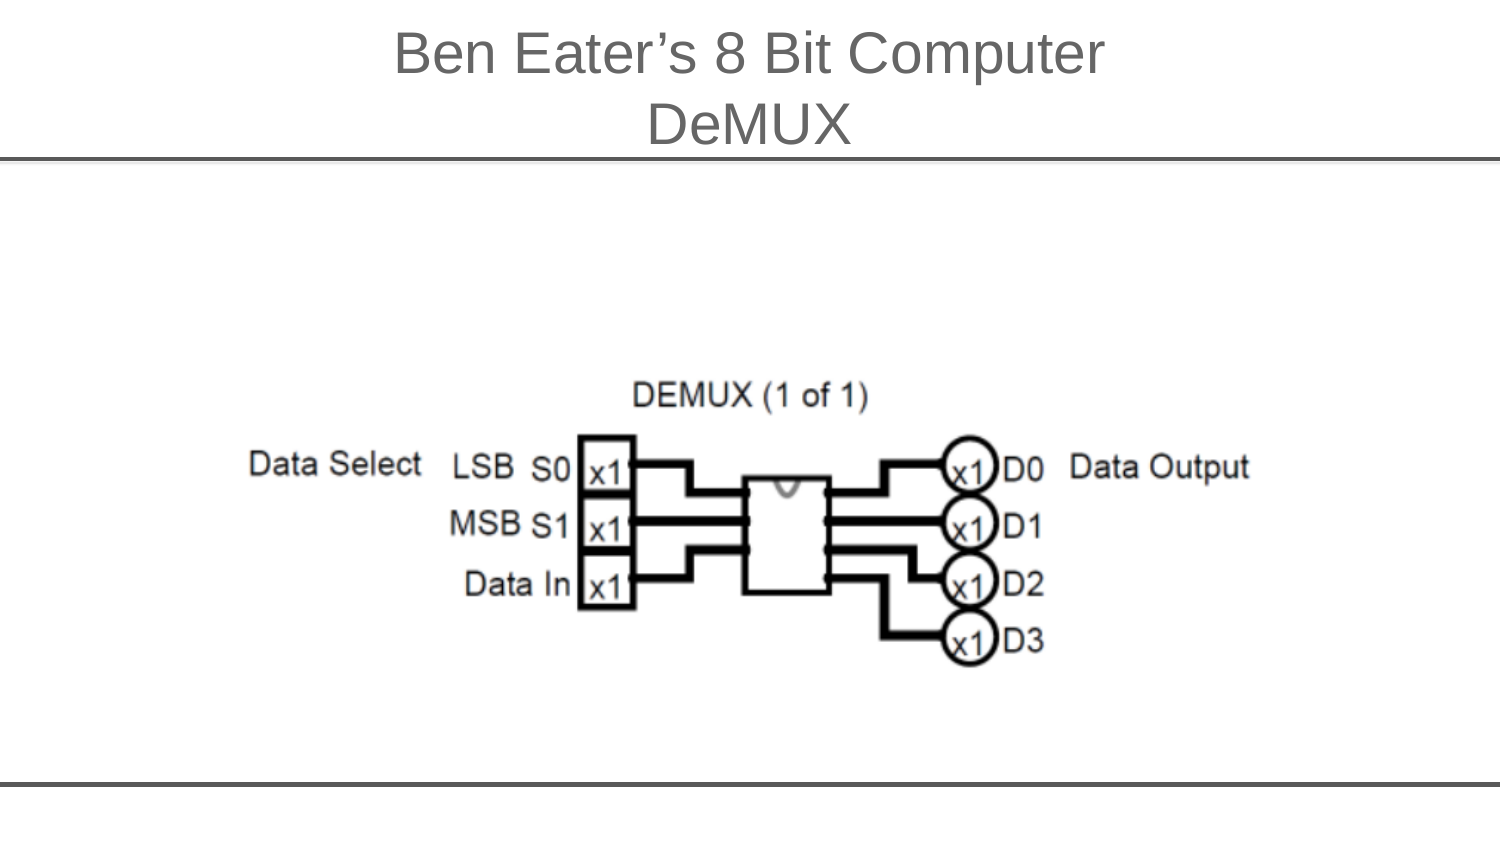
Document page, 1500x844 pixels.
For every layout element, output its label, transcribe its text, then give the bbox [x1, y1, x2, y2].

picture [0, 161, 1500, 783]
text_box Ben Eater’s 8 Bit Computer DeMUX [0, 0, 1500, 157]
